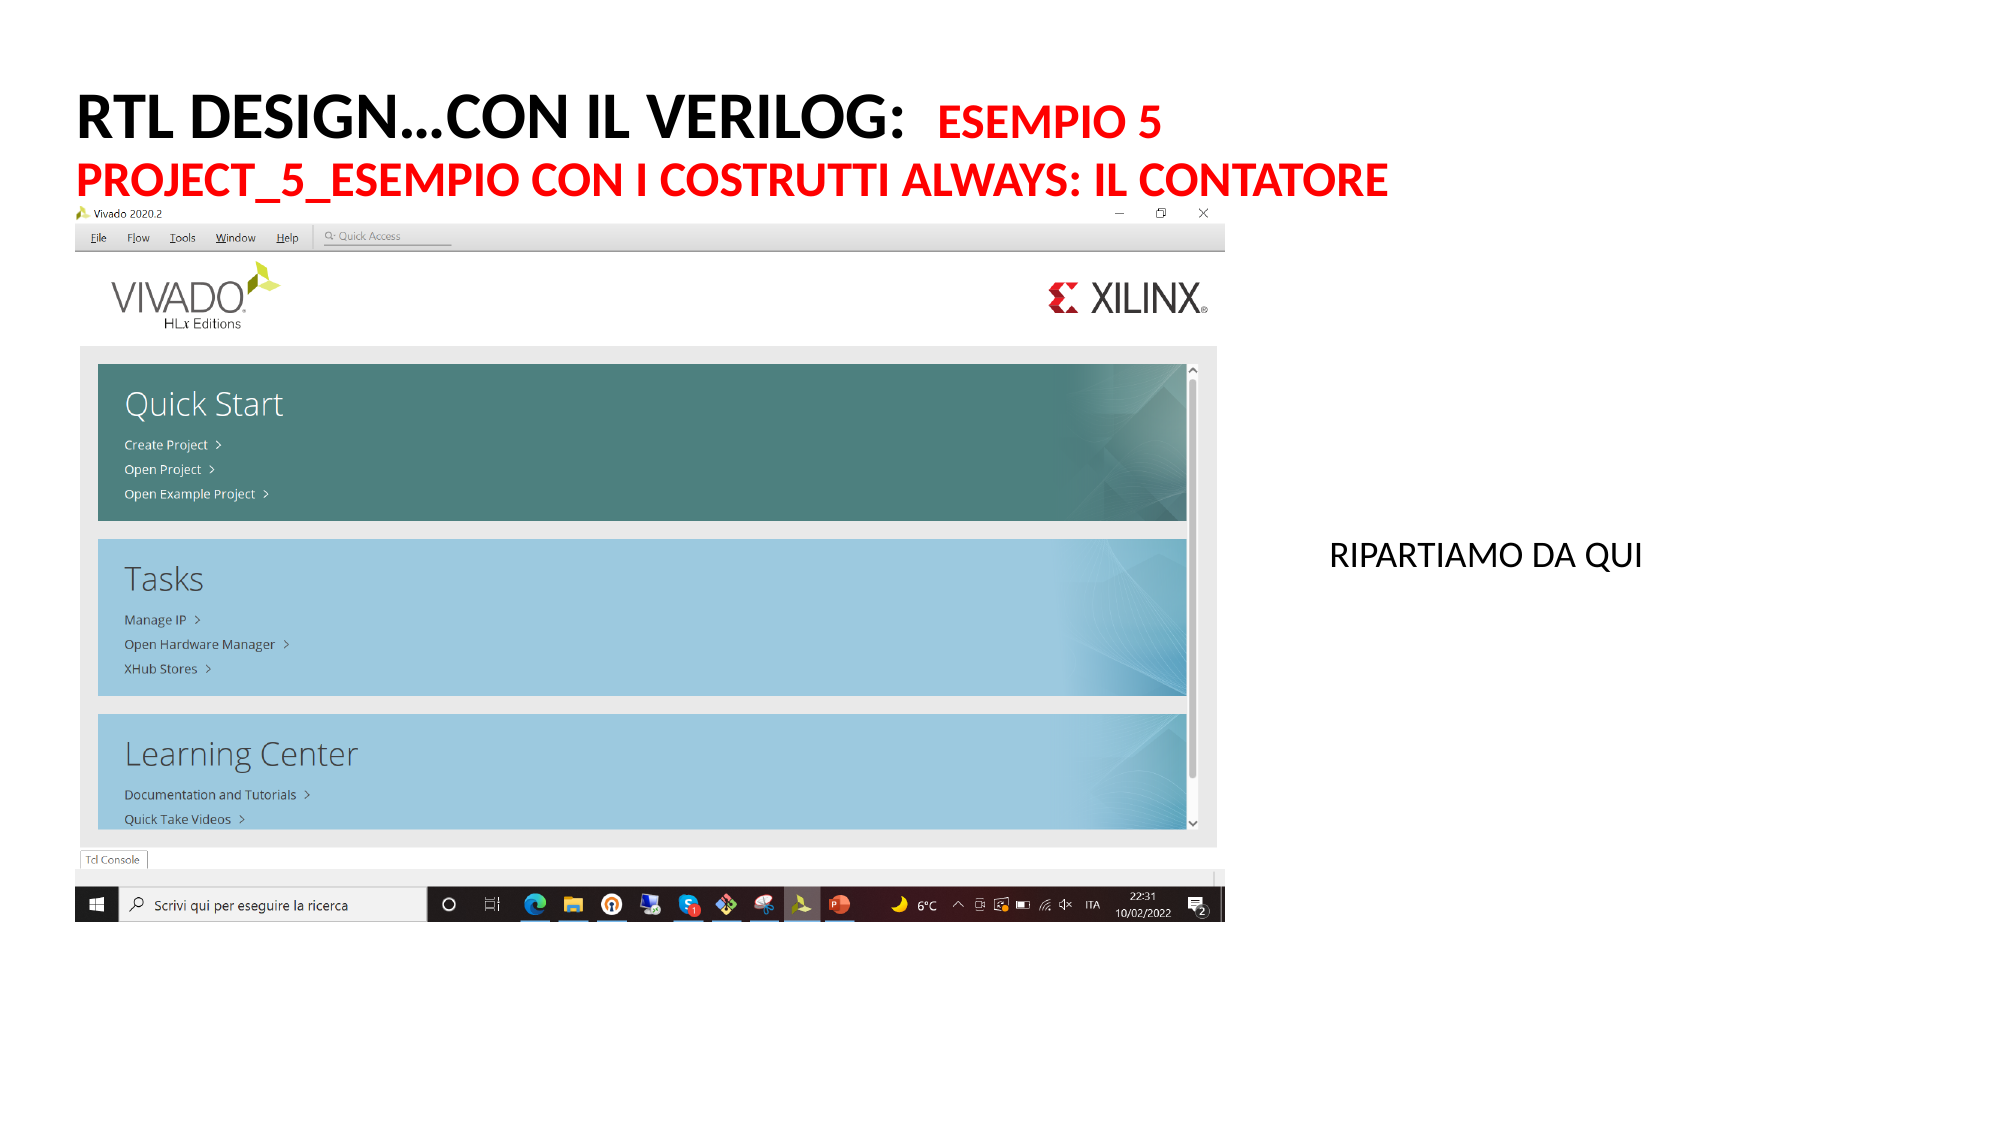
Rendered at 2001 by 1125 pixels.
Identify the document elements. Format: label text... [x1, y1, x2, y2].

picture [75, 203, 1225, 922]
text_box RIPARTIAMO DA QUI [1314, 522, 1873, 582]
text_box RTL design…con il Verilog: Esempio 5 project_5_Esempio con i costrutti ALWAYS: il contatore [61, 73, 1943, 204]
